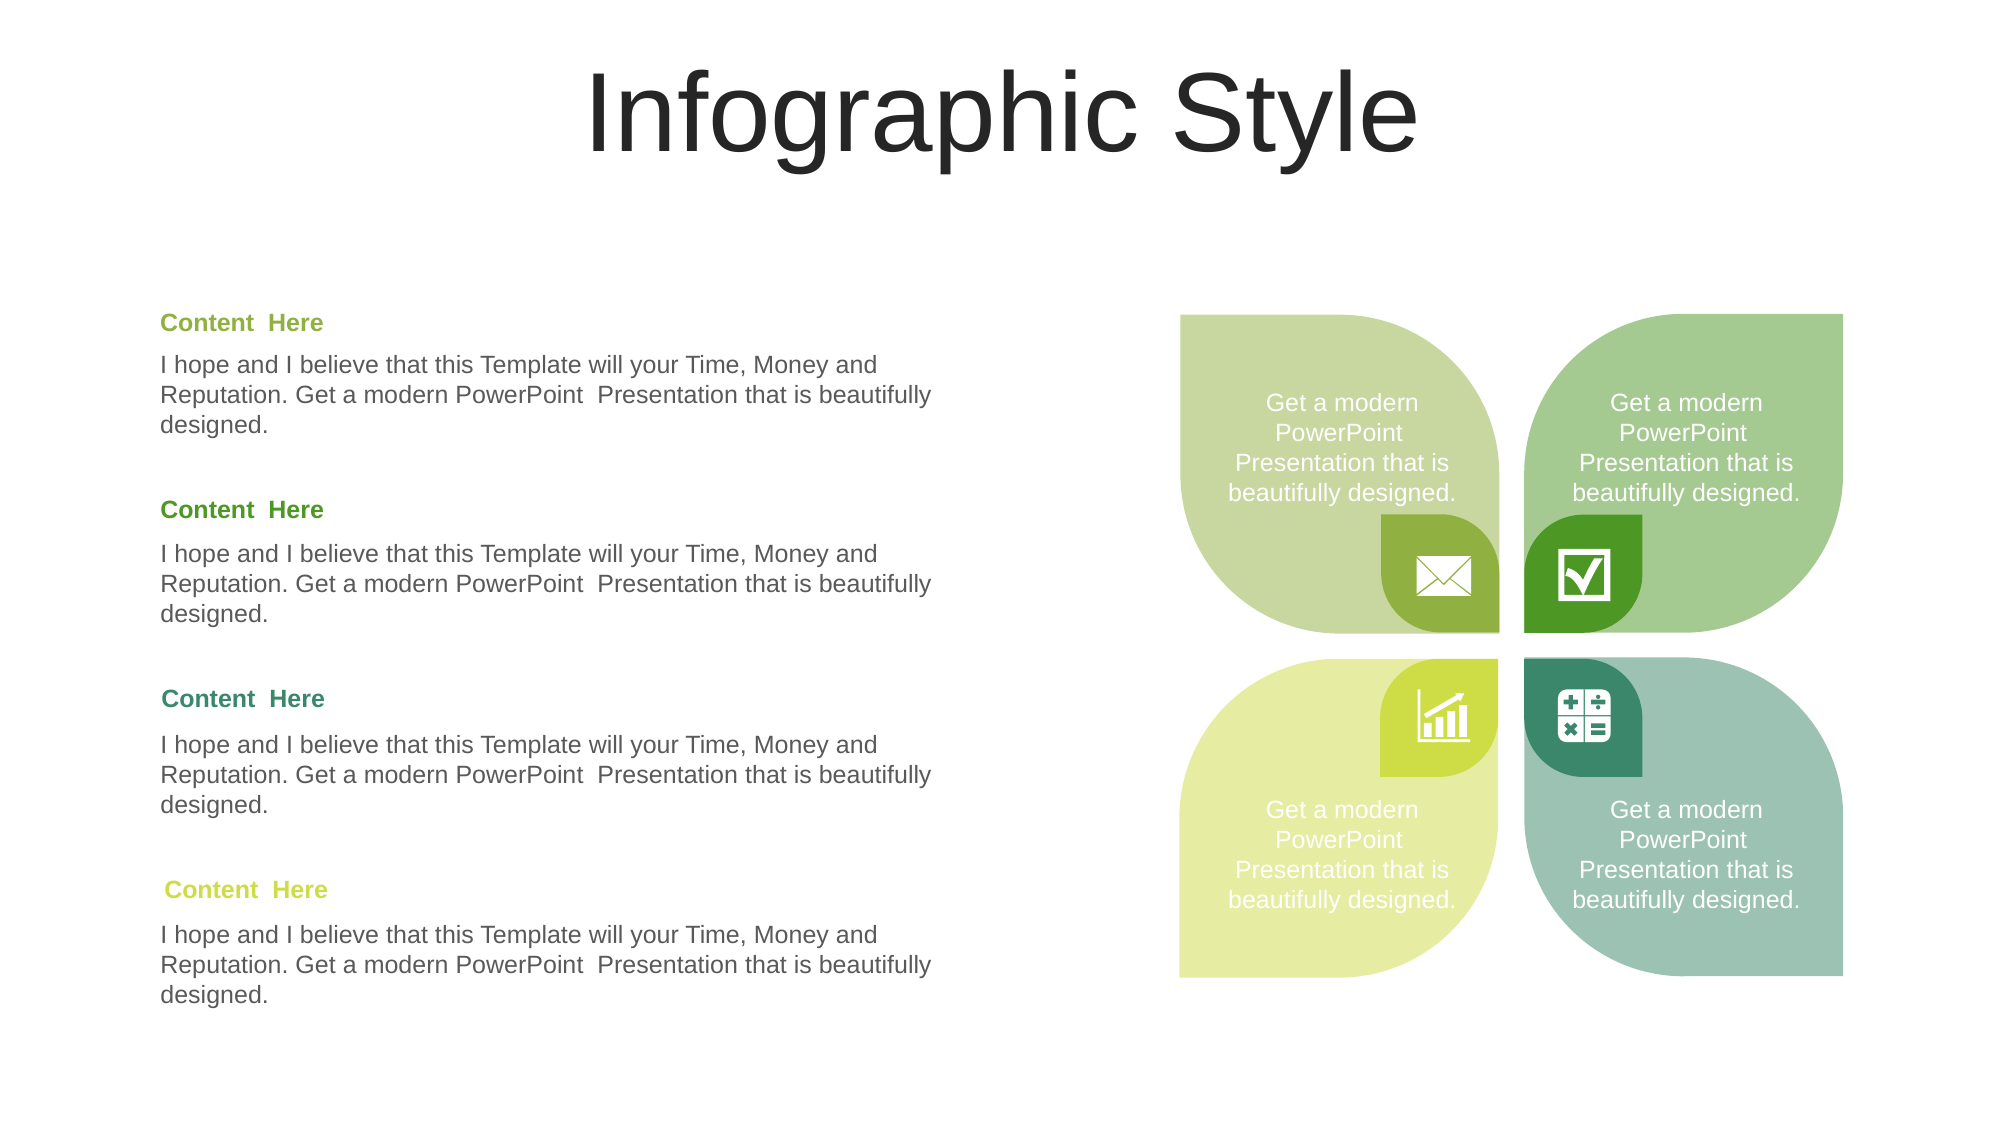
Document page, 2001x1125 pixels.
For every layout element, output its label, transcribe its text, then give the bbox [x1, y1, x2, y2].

text_box [1379, 657, 1500, 778]
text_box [145, 668, 1025, 797]
text_box [1523, 312, 1845, 634]
text_box [1523, 514, 1644, 634]
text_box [145, 291, 1024, 417]
text_box [1380, 514, 1501, 634]
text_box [145, 859, 1023, 987]
text_box [1413, 554, 1475, 598]
text_box Get a modern PowerPoint Presentation that is beautifully designed. [1218, 786, 1467, 921]
text_box Get a modern PowerPoint Presentation that is beautifully designed. [1218, 379, 1467, 514]
text_box [1178, 657, 1500, 979]
text_box [1557, 548, 1611, 602]
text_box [145, 479, 1023, 606]
text_box [1416, 688, 1471, 743]
text_box Get a modern PowerPoint Presentation that is beautifully designed. [1562, 786, 1811, 921]
list Infographic Style [53, 55, 1952, 175]
text_box [1556, 688, 1612, 744]
text_box [1523, 657, 1644, 778]
text_box Get a modern PowerPoint Presentation that is beautifully designed. [1562, 379, 1811, 514]
text_box [1523, 656, 1845, 978]
text_box [1179, 313, 1501, 635]
